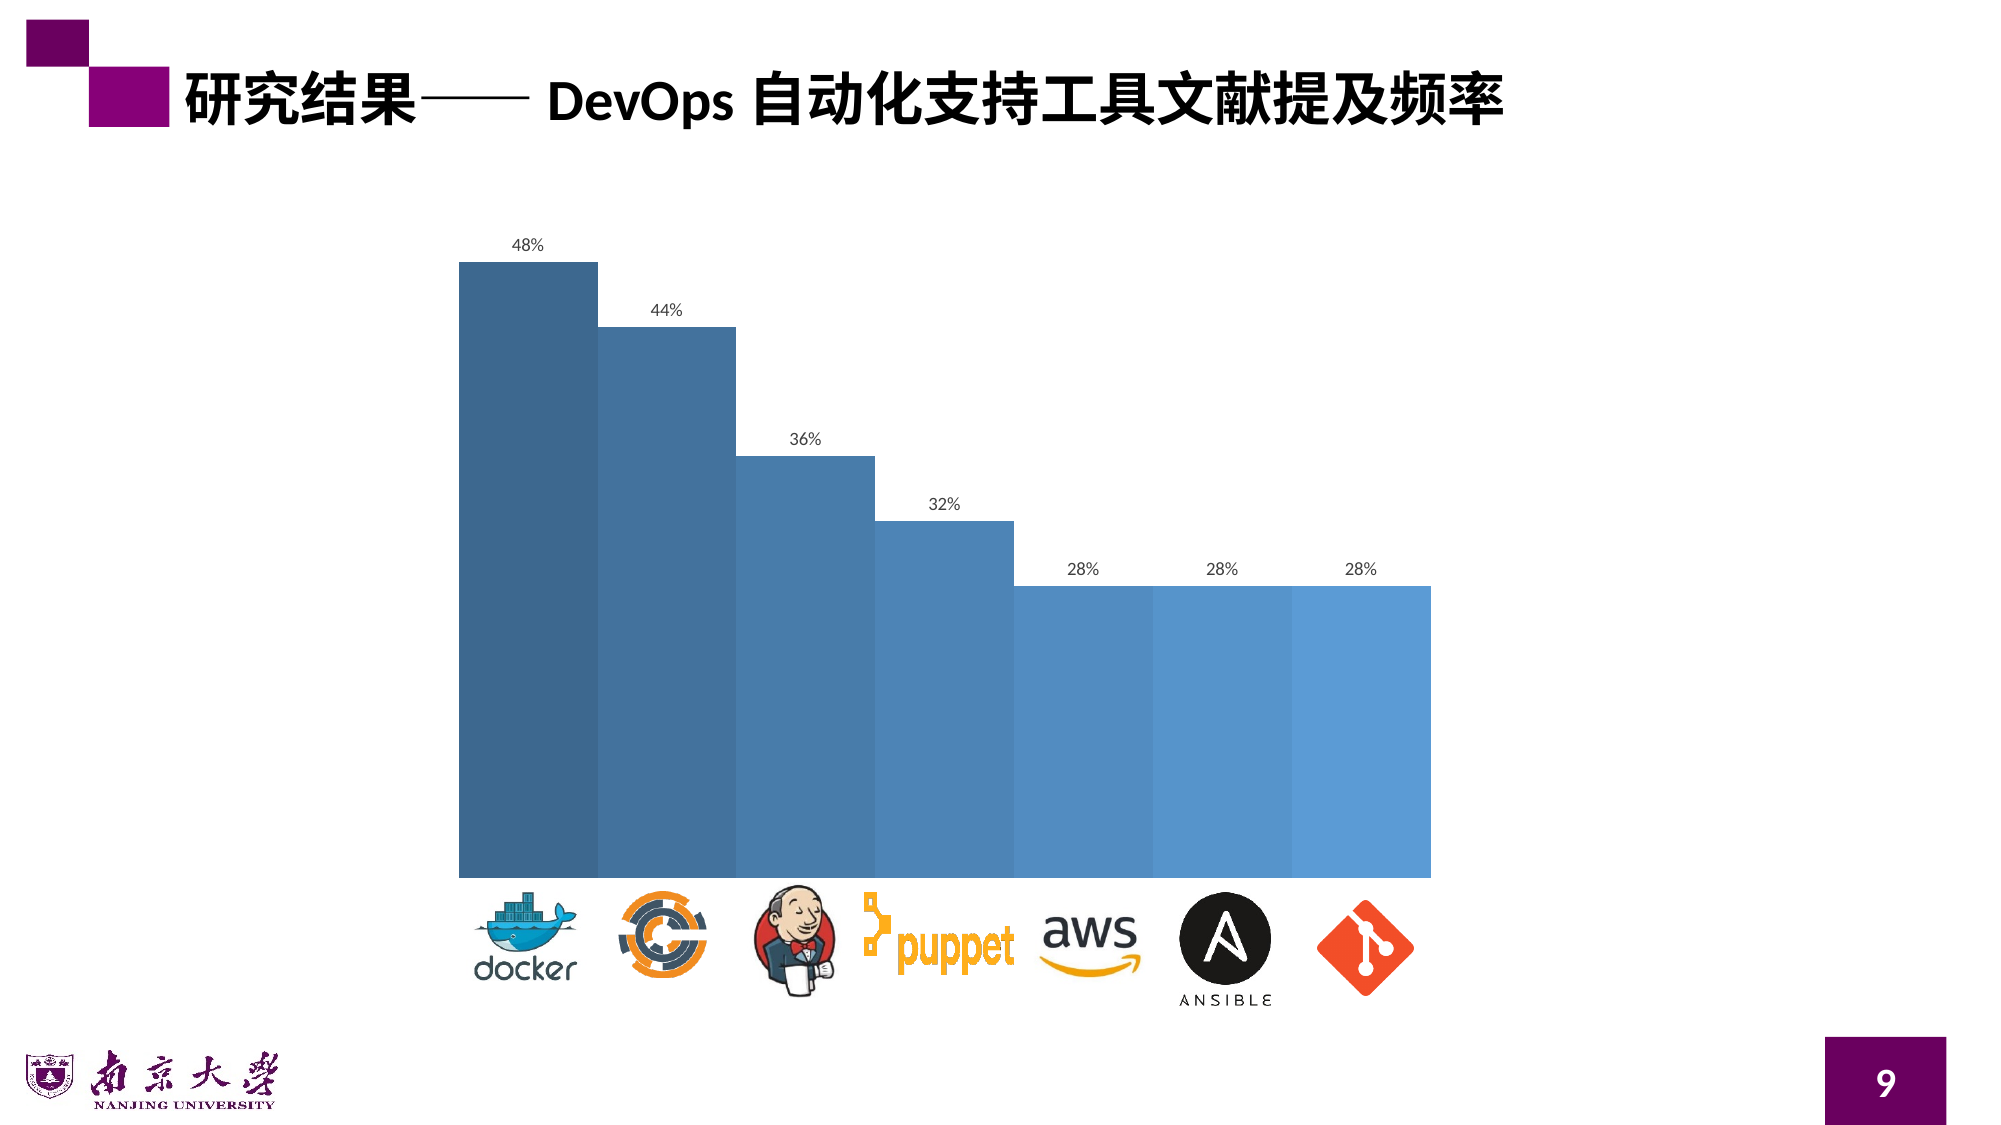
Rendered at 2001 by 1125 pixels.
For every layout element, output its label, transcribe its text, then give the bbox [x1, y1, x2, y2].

chart [232, 187, 1645, 941]
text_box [455, 882, 1414, 1011]
slide_number 9 [1771, 1050, 2000, 1111]
list 研究结果——DevOps自动化支持工具文献提及频率 [169, 53, 1947, 140]
picture [26, 1050, 278, 1111]
